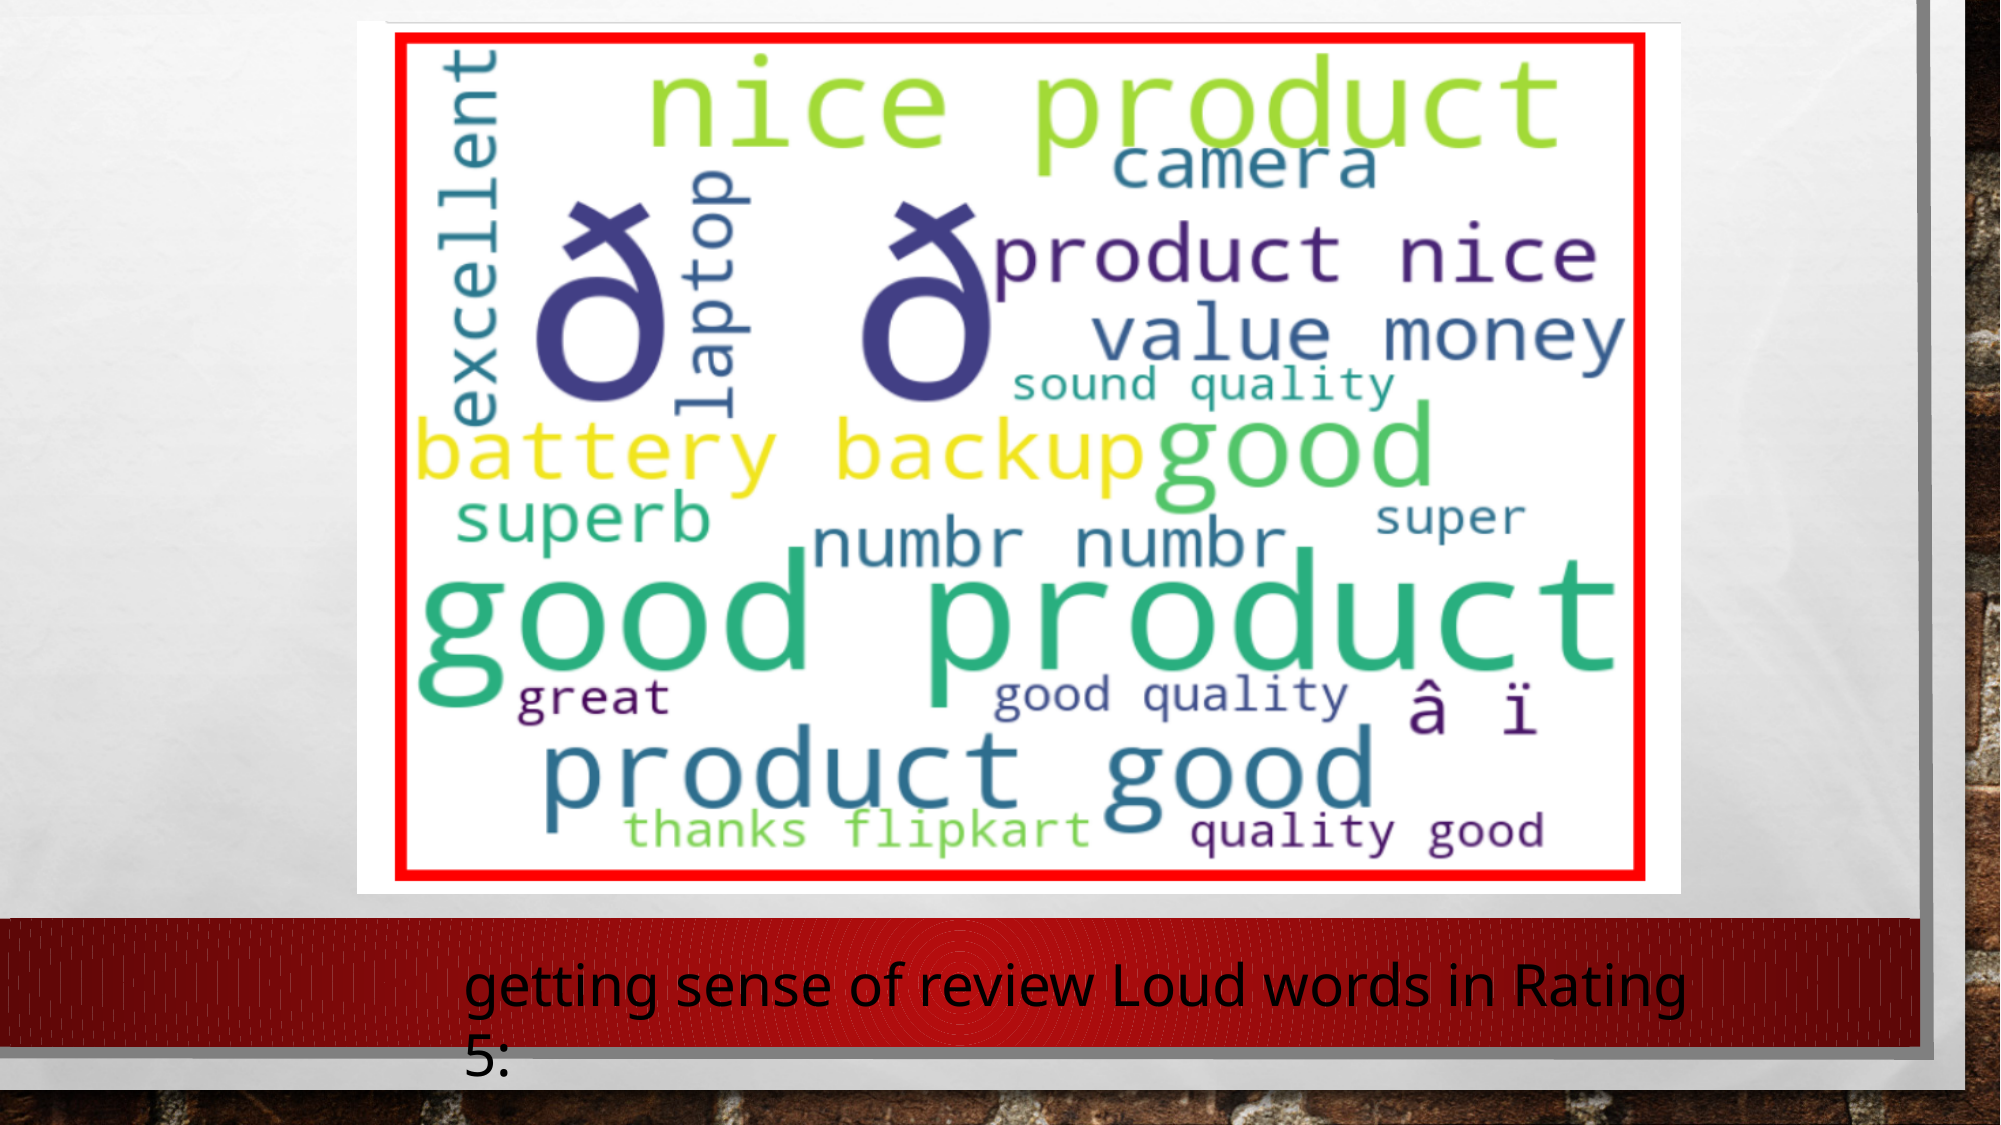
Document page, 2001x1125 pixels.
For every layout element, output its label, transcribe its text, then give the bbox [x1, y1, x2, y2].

picture [356, 21, 1681, 894]
picture [0, 0, 2000, 1125]
text_box getting sense of review Loud words in Rating 5: [448, 940, 1756, 1096]
